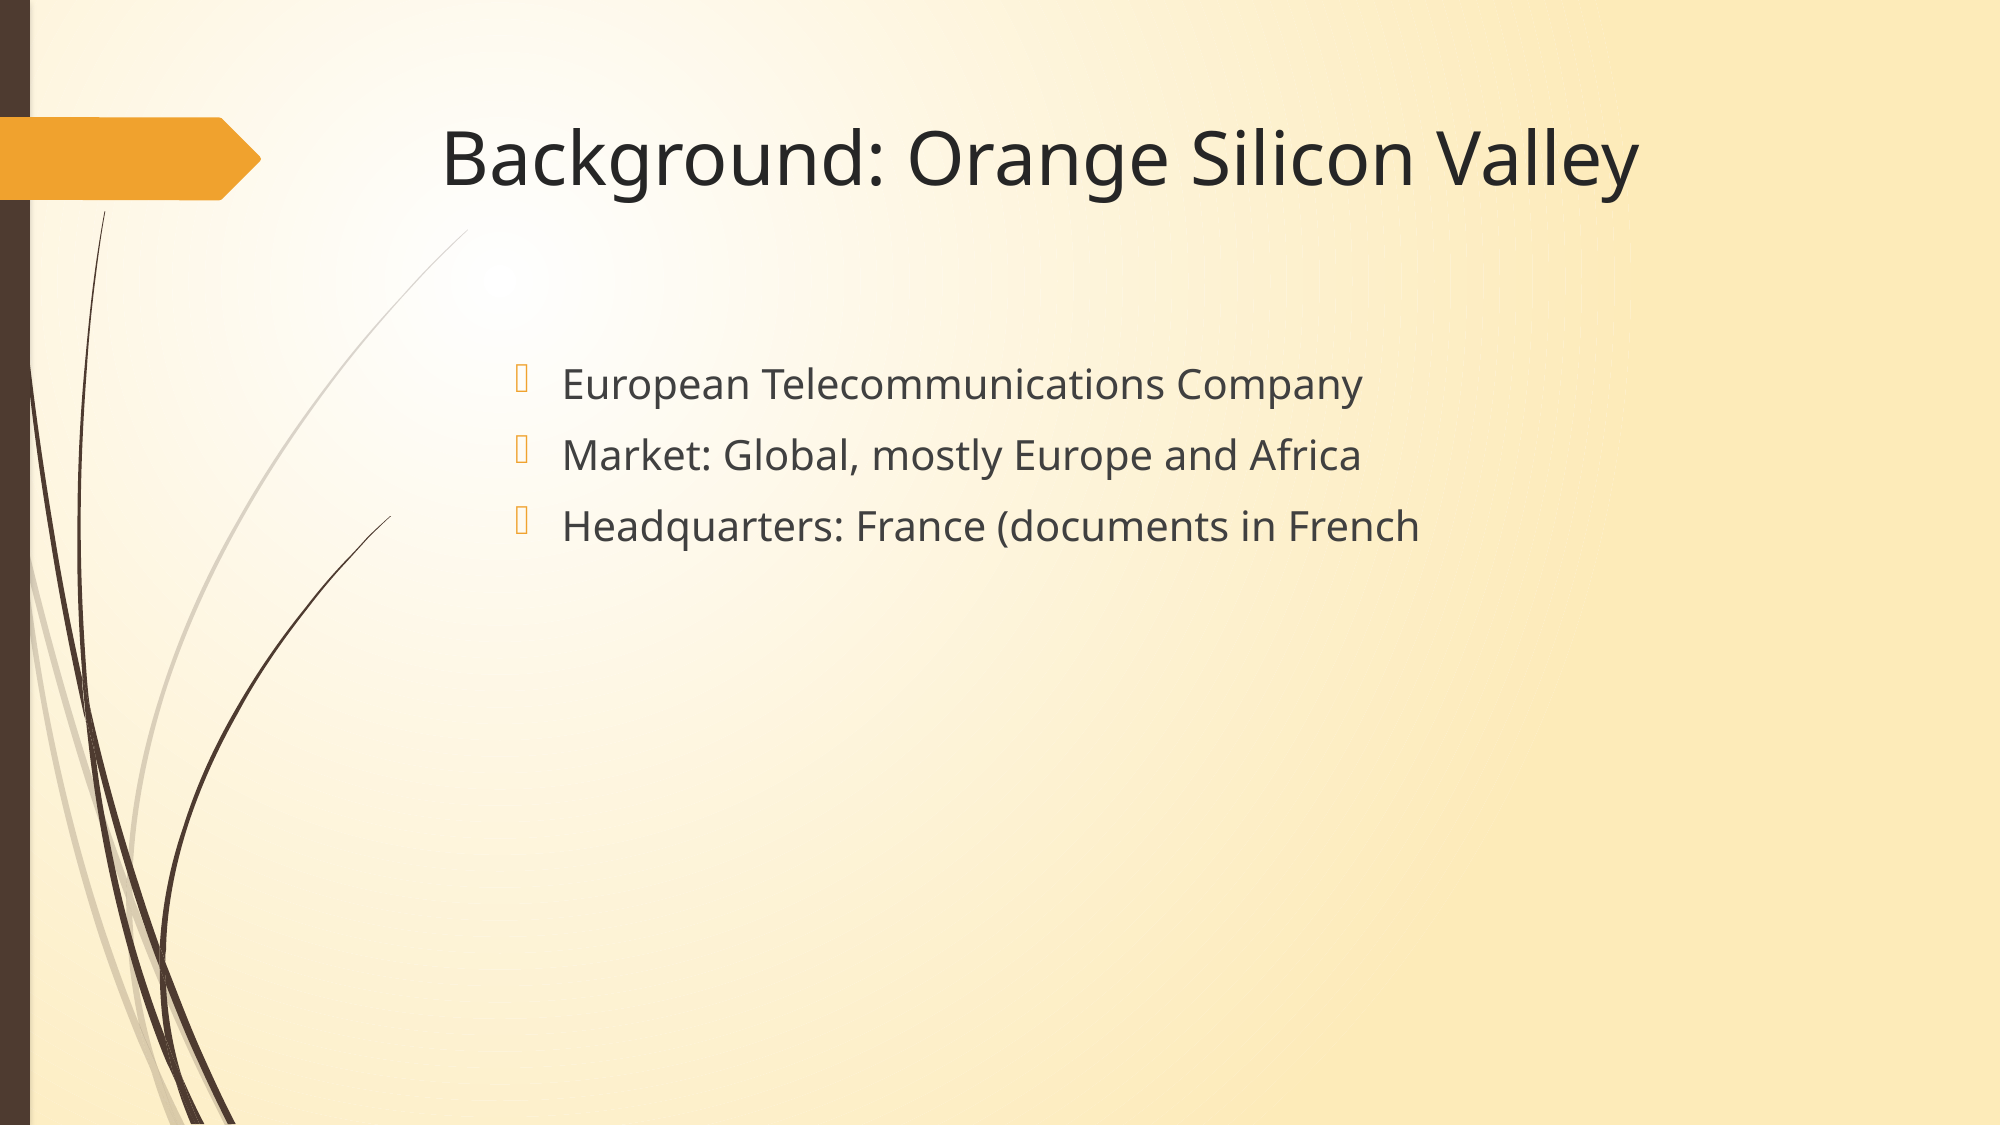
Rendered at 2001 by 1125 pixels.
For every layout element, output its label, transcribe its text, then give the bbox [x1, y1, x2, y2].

title Background: Orange Silicon Valley [425, 102, 1888, 313]
list European Telecommunications Company Market: Global, mostly Europe and Africa Headquarters: France (documents in French [424, 350, 1888, 970]
